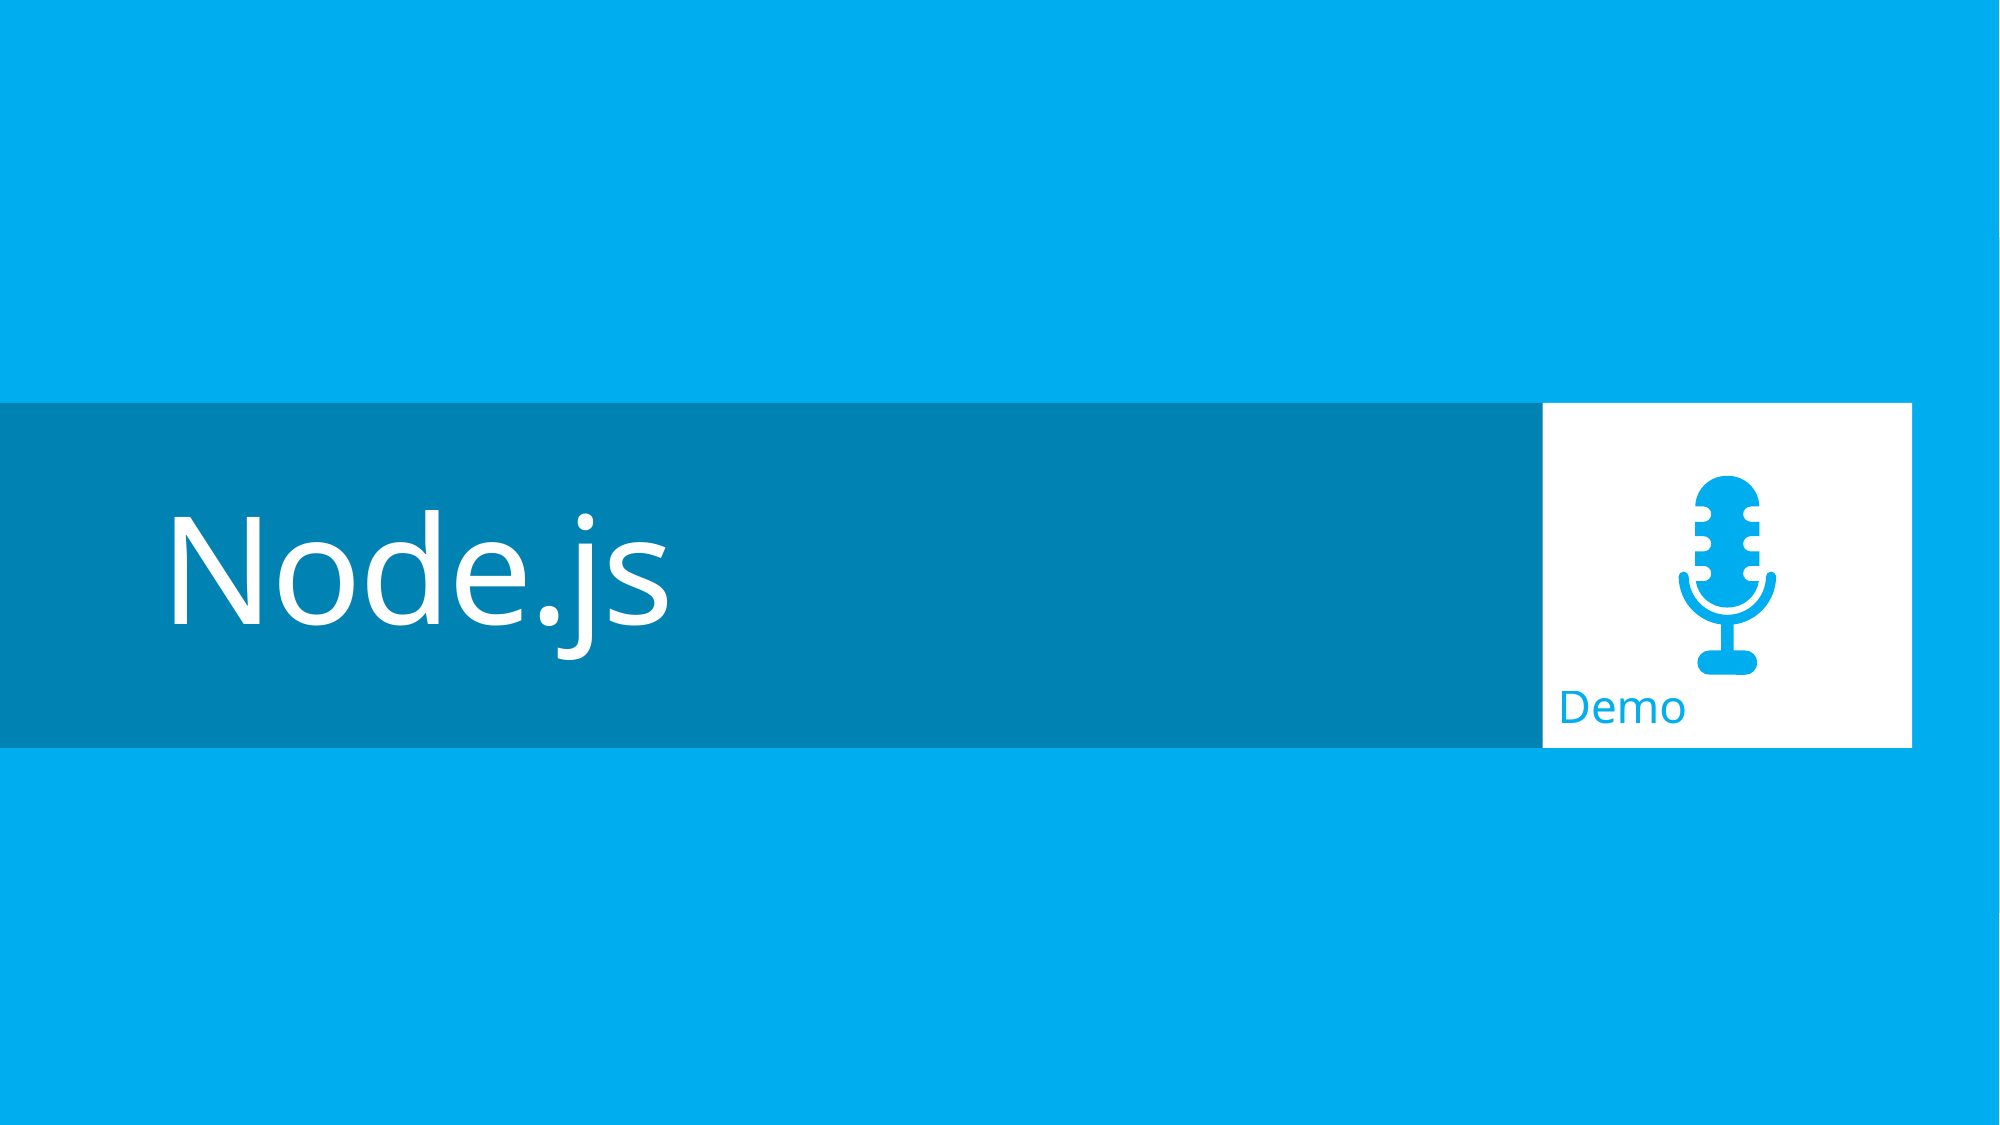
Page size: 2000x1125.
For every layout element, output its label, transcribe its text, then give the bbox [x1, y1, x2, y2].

text_box [0, 402, 1542, 749]
title Node.js [160, 493, 1542, 658]
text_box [1542, 237, 2000, 914]
